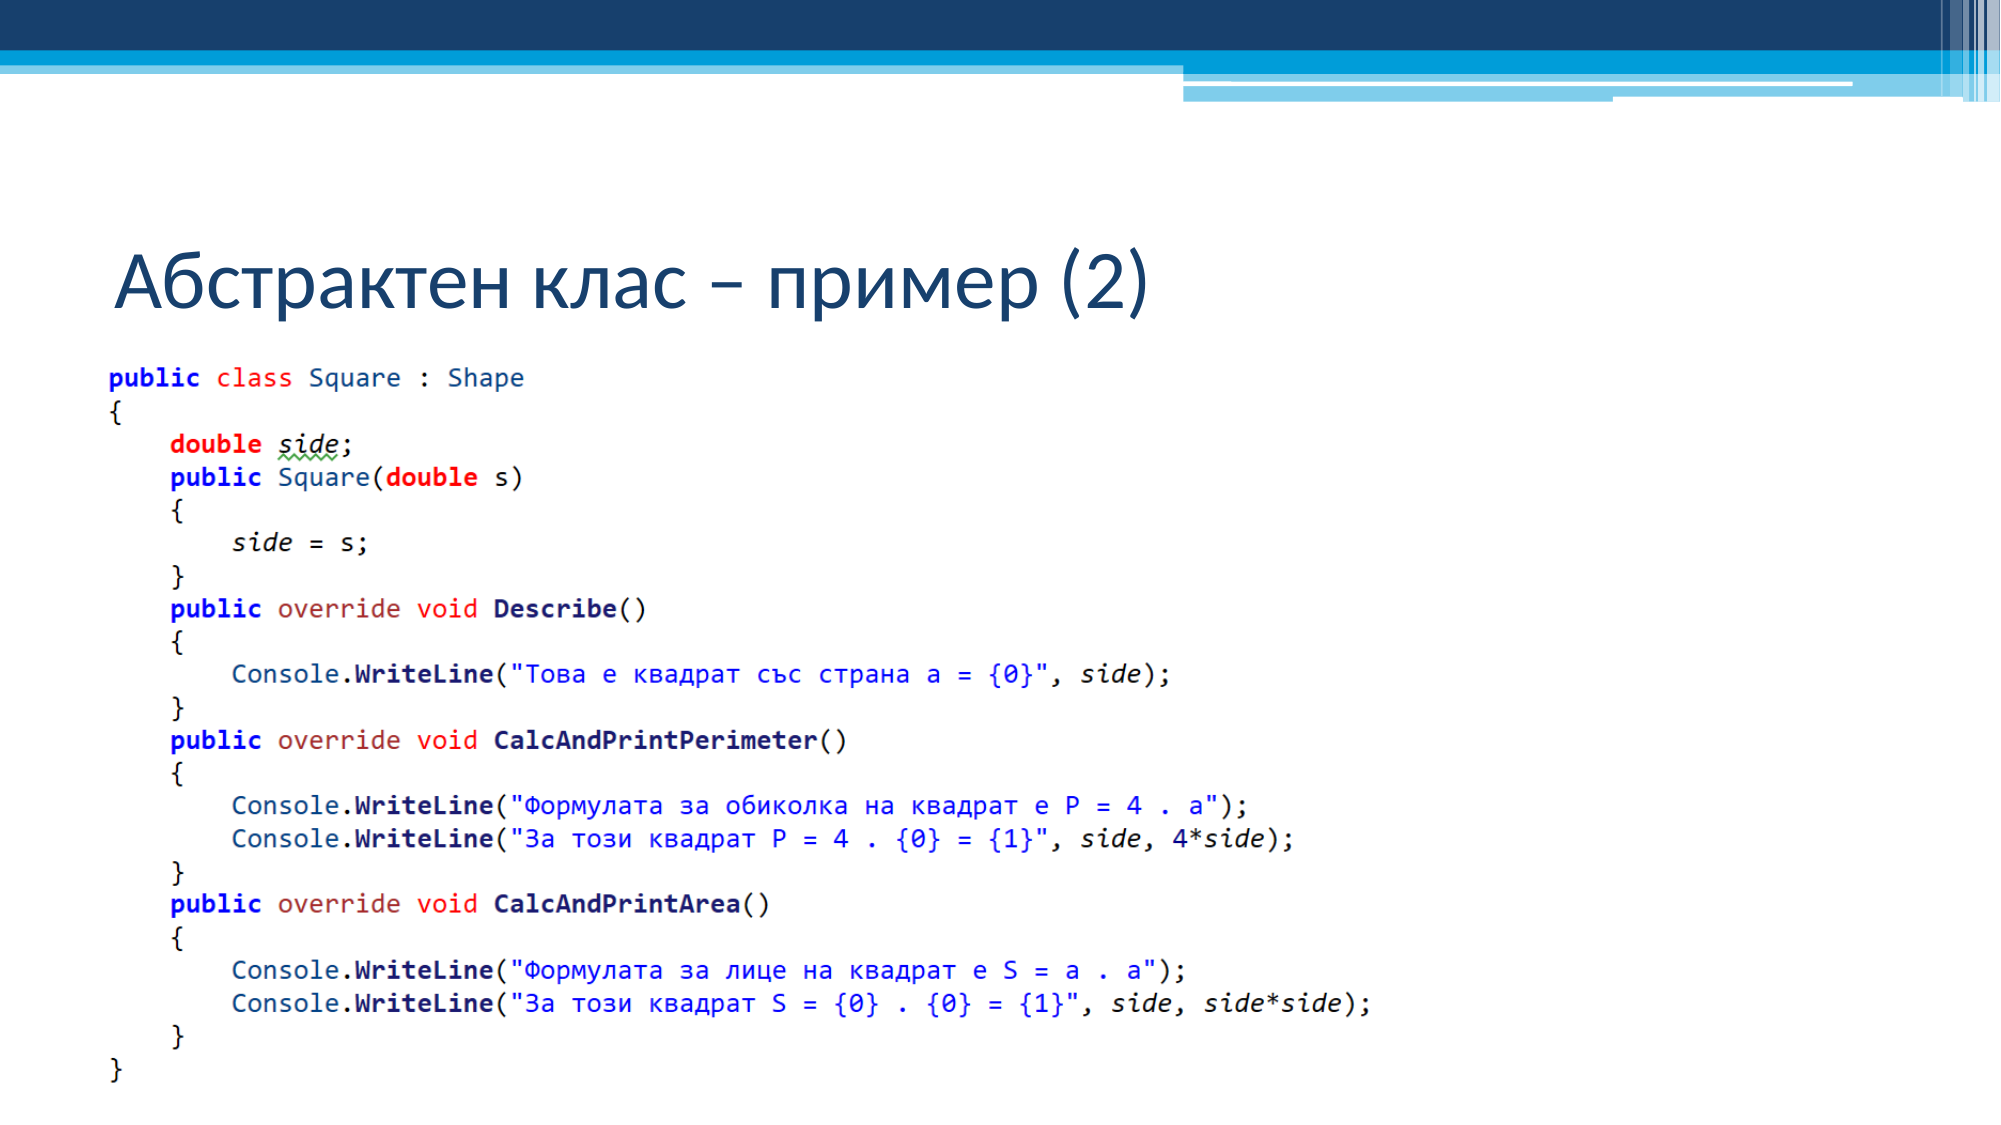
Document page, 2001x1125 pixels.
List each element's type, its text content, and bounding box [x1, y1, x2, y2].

picture [99, 362, 1373, 1089]
title Абстрактен клас – пример (2) [99, 187, 1900, 363]
